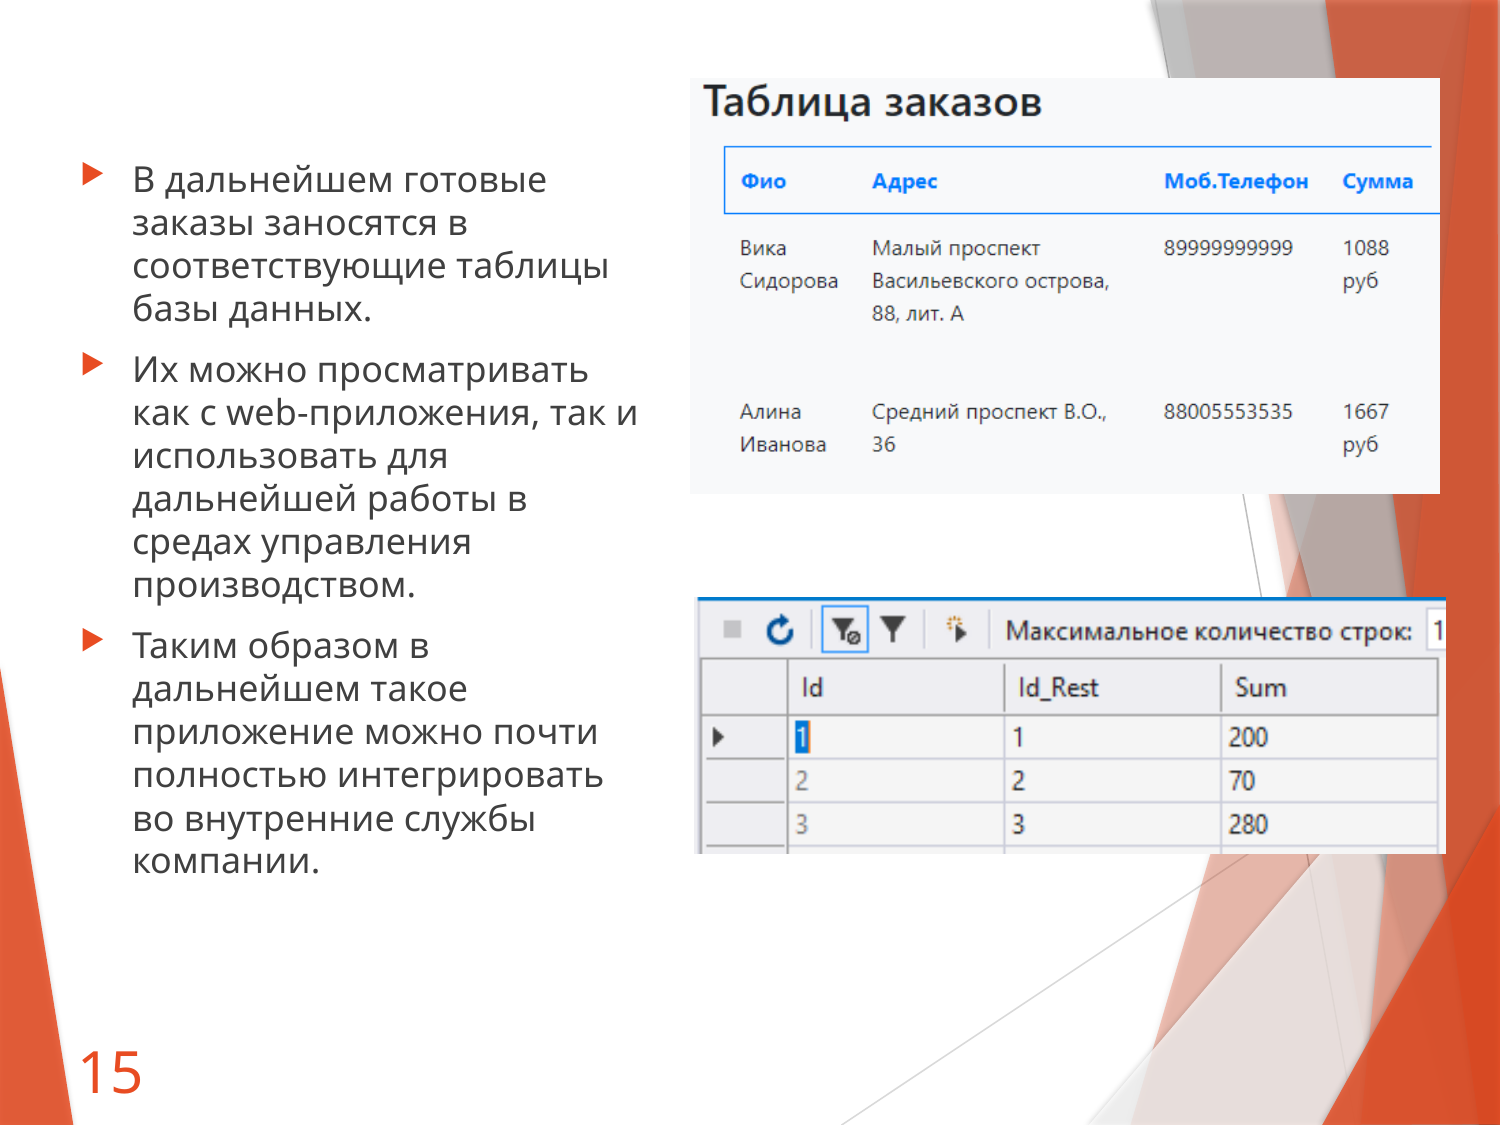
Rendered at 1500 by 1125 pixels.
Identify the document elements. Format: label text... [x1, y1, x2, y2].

list В дальнейшем готовые заказы заносятся в соответствующие таблицы базы данных. Их можно просматривать как с web-приложения, так и использовать для дальнейшей работы в средах управления производством. Таким образом в дальнейшем такое приложение можно почти полностью интегрировать во внутренние службы компании. [64, 149, 656, 894]
slide_number 15 [40, 1046, 159, 1103]
picture [694, 597, 1447, 854]
picture [690, 77, 1441, 494]
